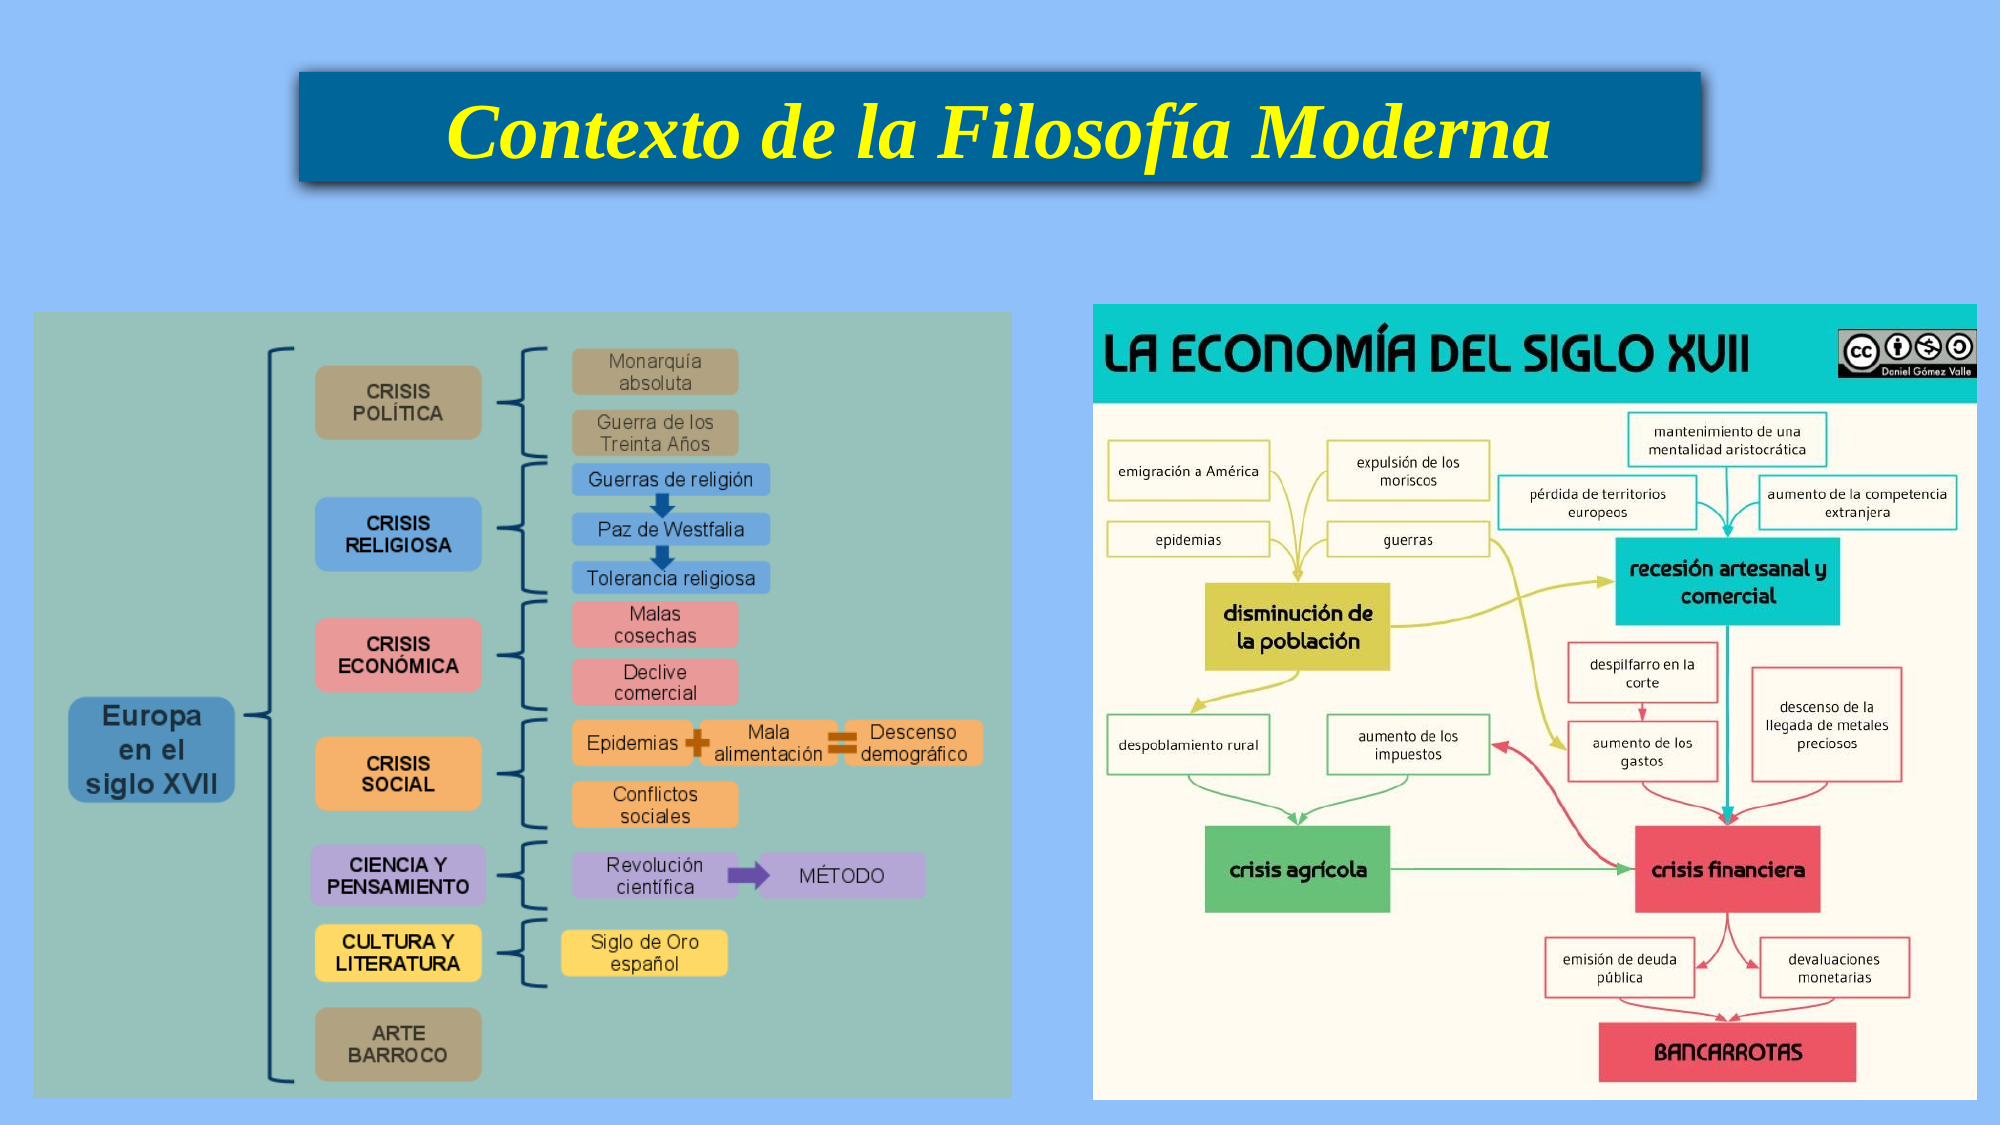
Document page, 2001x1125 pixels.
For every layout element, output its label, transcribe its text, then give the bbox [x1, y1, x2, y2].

text_box Contexto de la Filosofía Moderna [299, 71, 1701, 182]
picture [1093, 303, 1977, 1100]
picture [33, 311, 1013, 1100]
